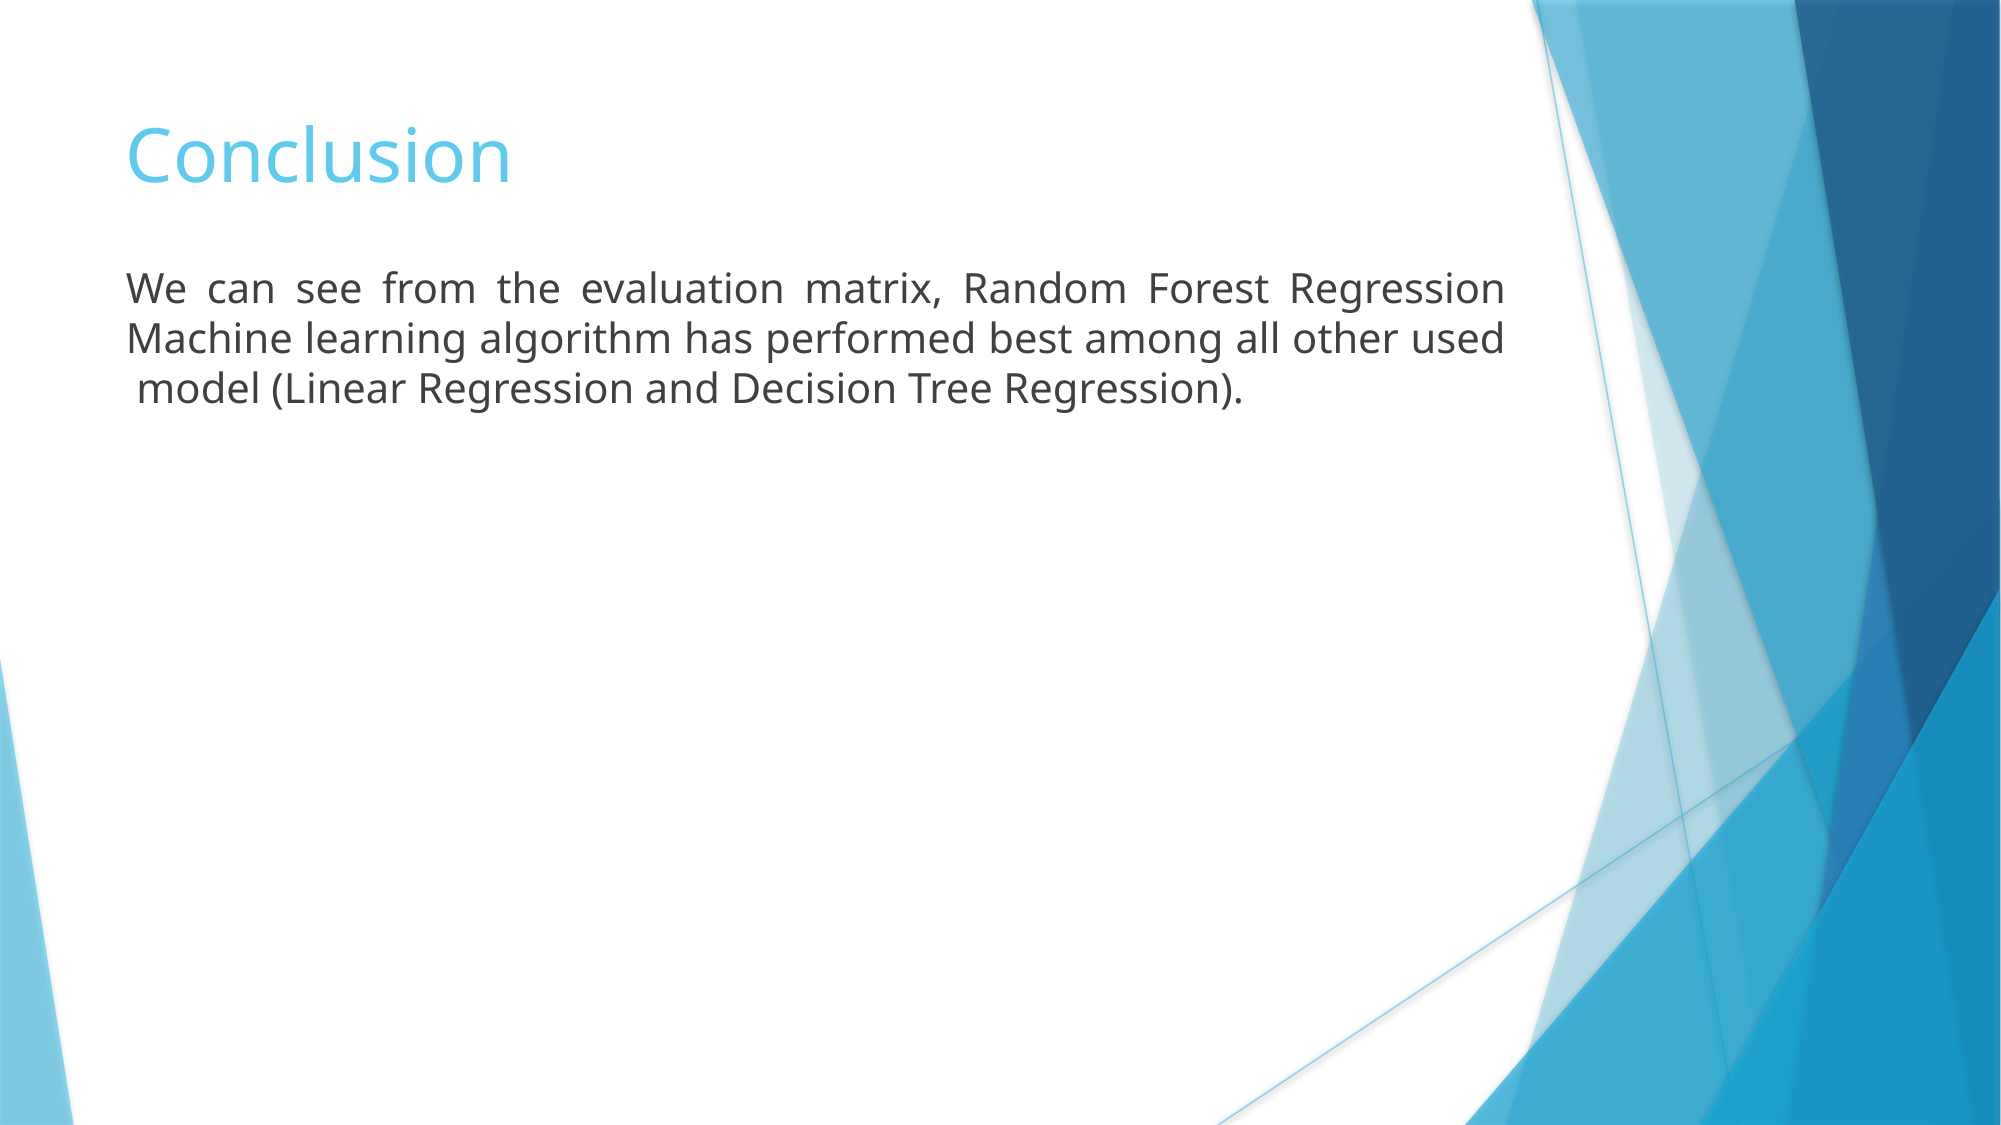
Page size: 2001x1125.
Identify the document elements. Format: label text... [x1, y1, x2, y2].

text_box Conclusion [111, 99, 1522, 254]
text_box We can see from the evaluation matrix, Random Forest Regression Machine learning algorithm has performed best among all other used model (Linear Regression and Decision Tree Regression). [111, 254, 1522, 991]
